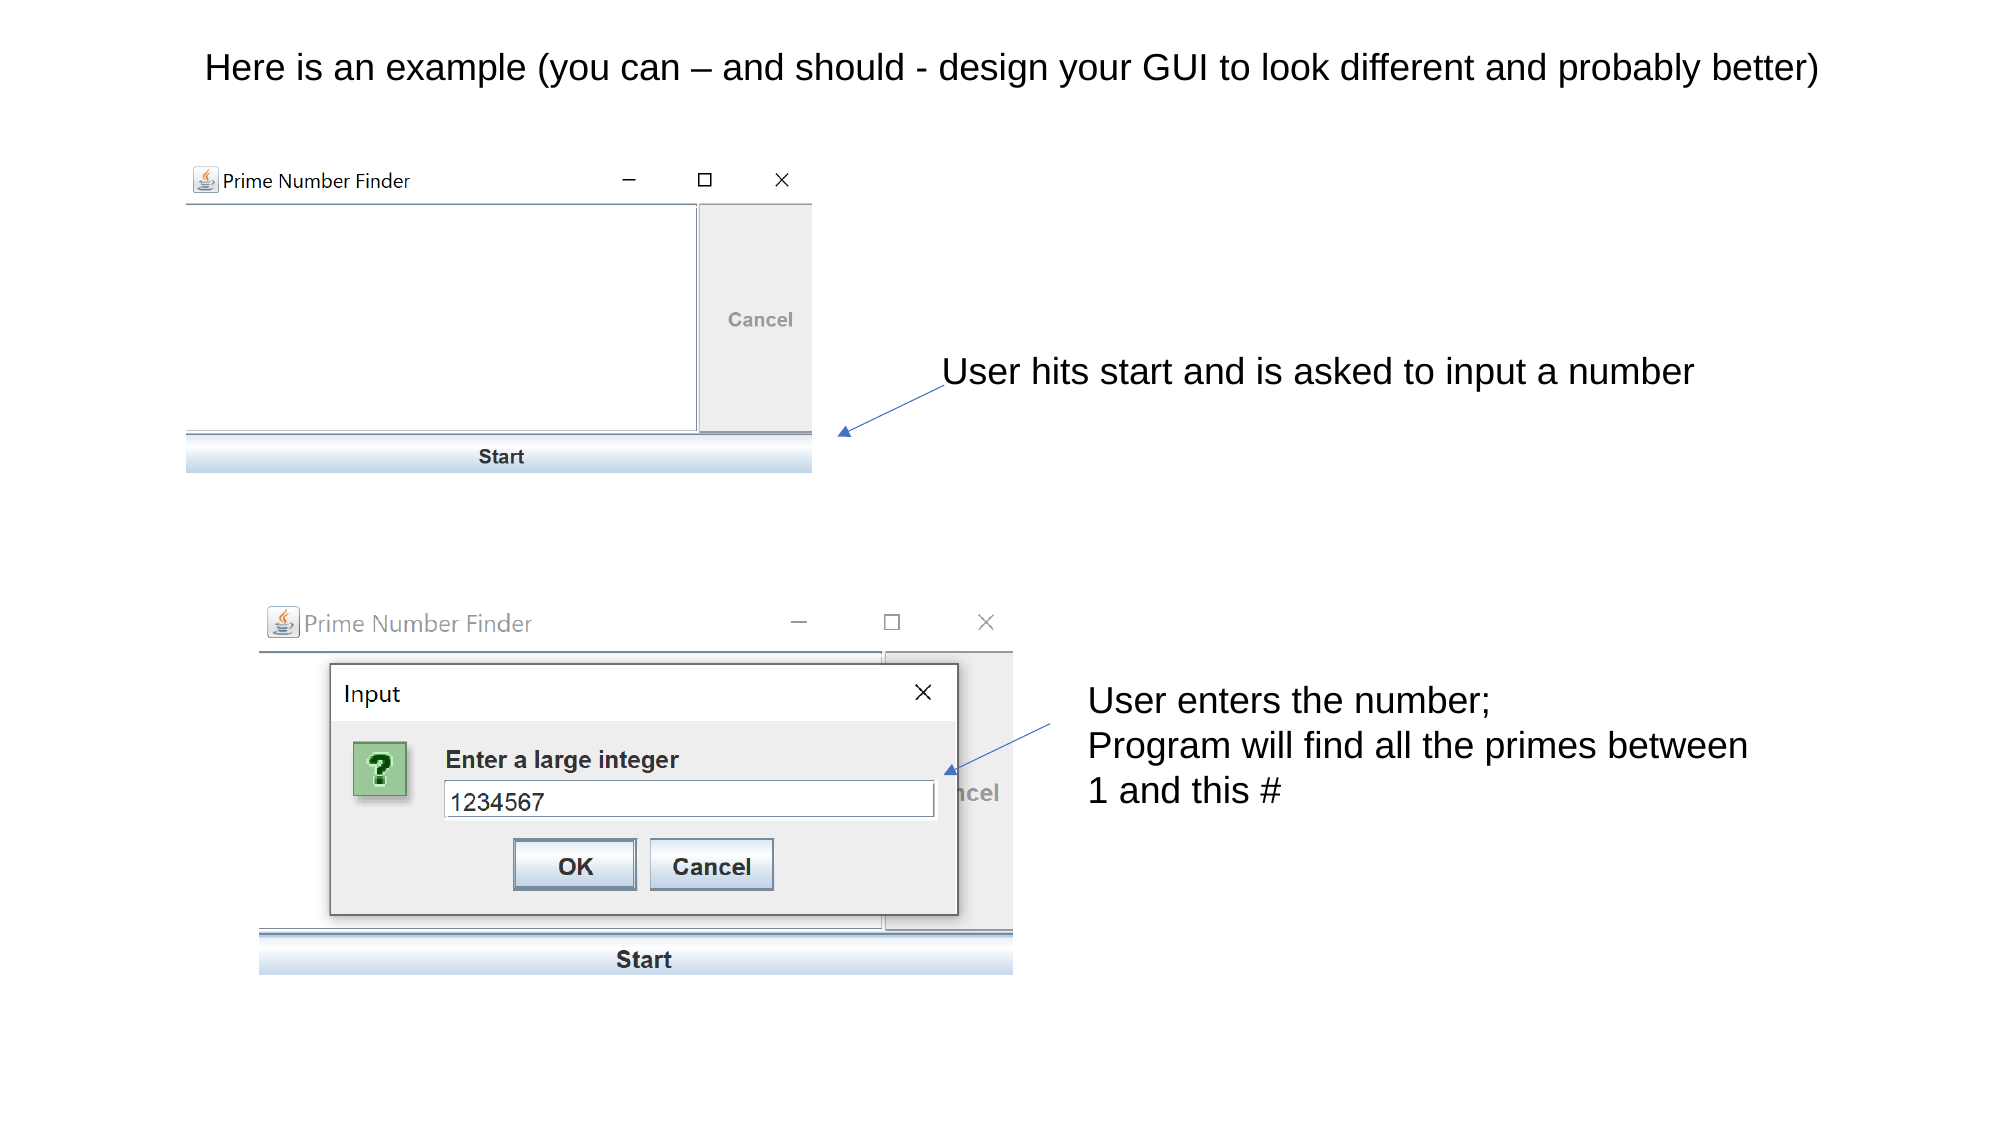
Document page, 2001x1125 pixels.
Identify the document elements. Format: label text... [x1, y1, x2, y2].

text_box User hits start and is asked to input a number [926, 339, 1711, 400]
picture [258, 600, 1013, 975]
text_box User enters the number; Program will find all the primes between 1 and this # [1072, 669, 1764, 819]
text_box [943, 723, 1051, 775]
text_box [837, 385, 945, 437]
picture [186, 161, 812, 473]
text_box Here is an example (you can – and should - design your GUI to look different and probably better) [189, 35, 1836, 96]
